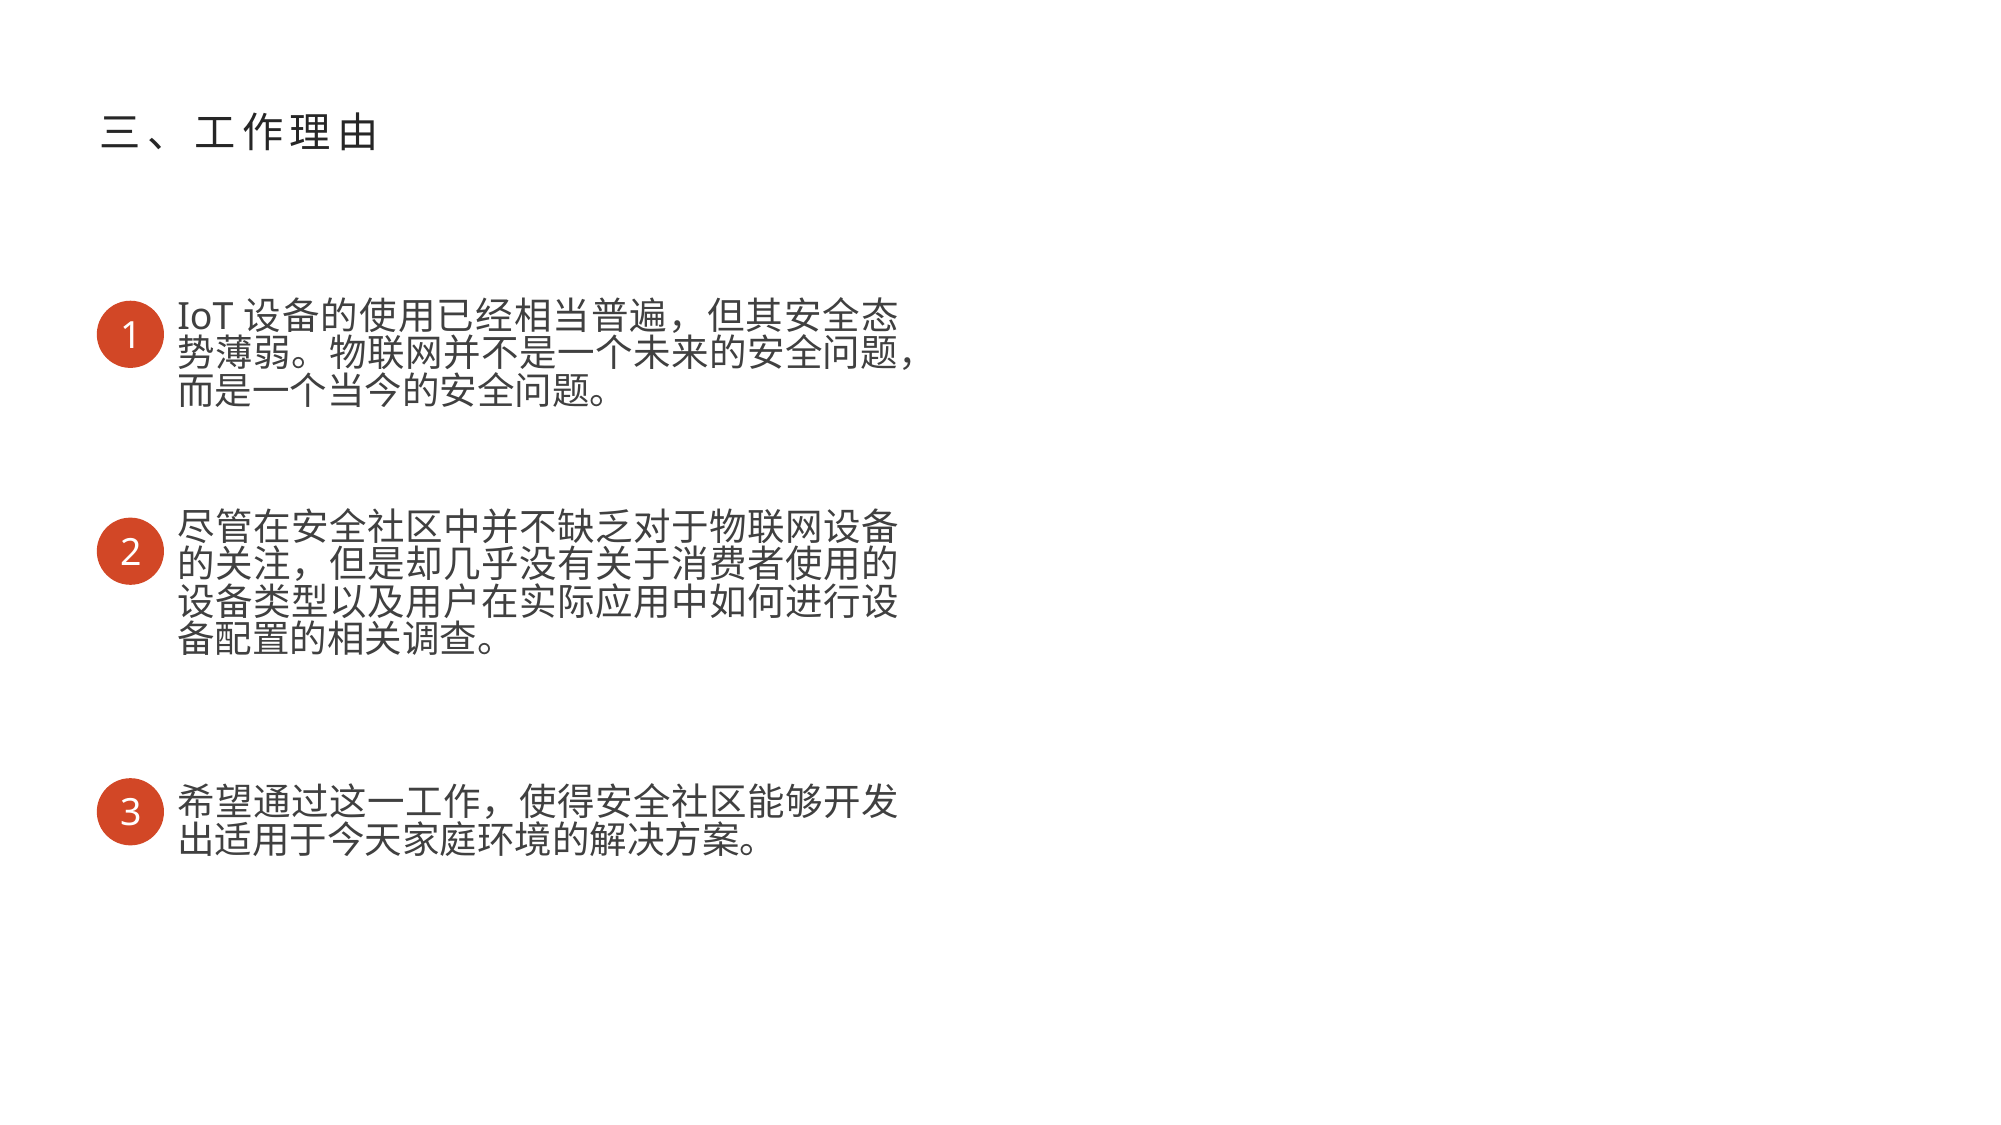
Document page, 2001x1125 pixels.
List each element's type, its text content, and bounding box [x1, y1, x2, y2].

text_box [85, 778, 177, 846]
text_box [85, 300, 177, 368]
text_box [85, 517, 177, 585]
text_box 尽管在安全社区中并不缺乏对于物联网设备的关注，但是却几乎没有关于消费者使用的设备类型以及用户在实际应用中如何进行设备配置的相关调查。 [162, 502, 915, 601]
text_box IoT设备的使用已经相当普遍，但其安全态势薄弱。物联网并不是一个未来的安全问题，而是一个当今的安全问题。 [162, 291, 915, 390]
title 三、工作理由 [85, 98, 1885, 214]
text_box 希望通过这一工作，使得安全社区能够开发出适用于今天家庭环境的解决方案。 [162, 778, 915, 877]
